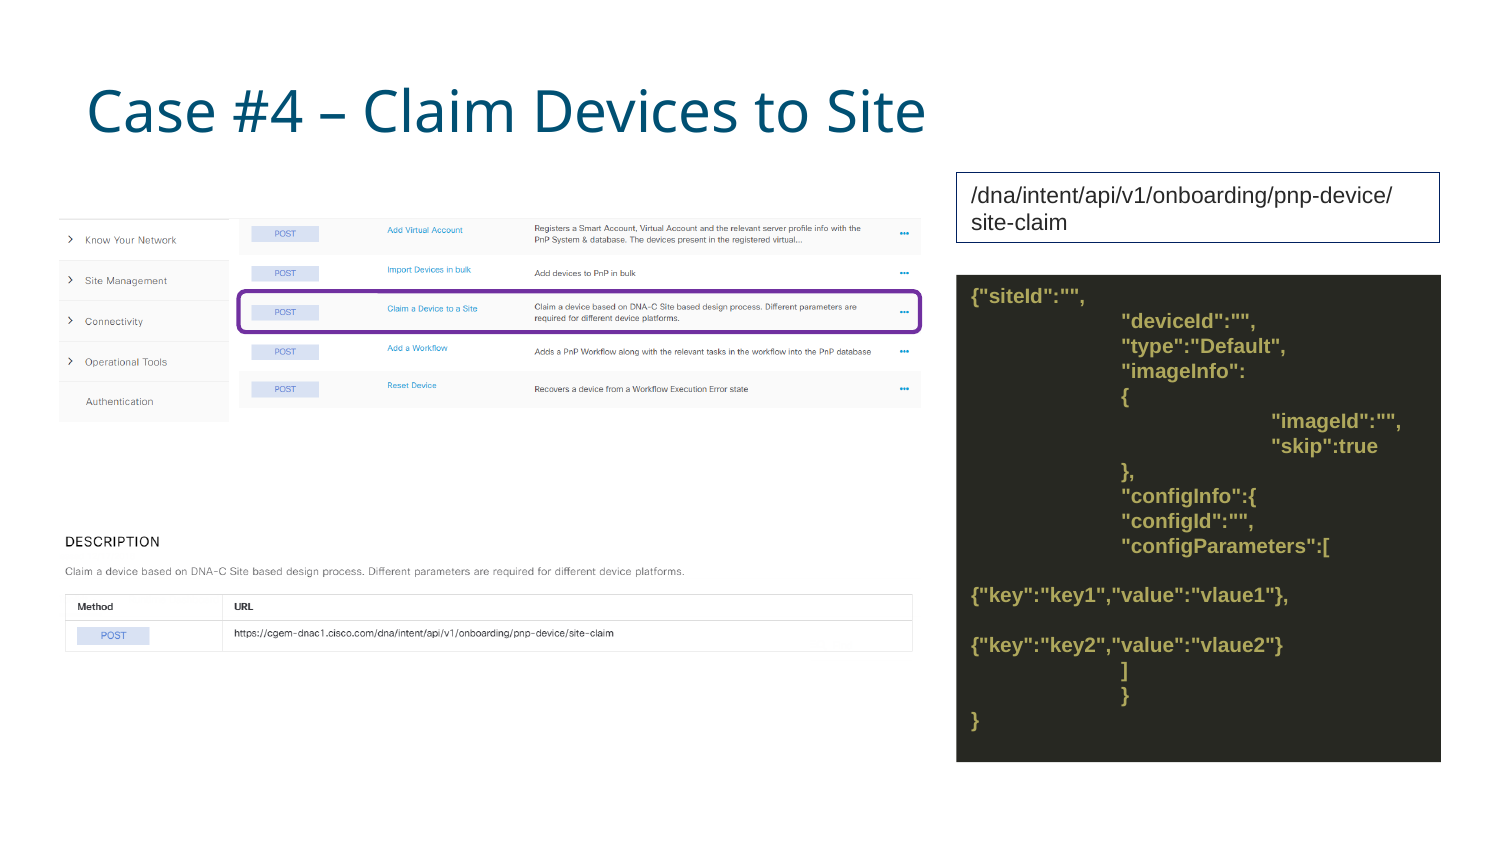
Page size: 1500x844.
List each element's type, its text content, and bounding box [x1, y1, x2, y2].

text_box [954, 273, 1443, 764]
text_box /dna/intent/api/v1/onboarding/pnp-device/site-claim [956, 172, 1440, 243]
title Case #4 – Claim Devices to Site [71, 55, 1441, 176]
picture [58, 525, 921, 663]
picture [58, 212, 921, 423]
text_box {"siteId":"", "deviceId":"", "type":"Default", "imageInfo": { "imageId":"", "skip":true }, "configInfo":{ "configId":"", "configParameters":[ {"key":"key1","value":"vlaue1"}, {"key":"key2","value":"vlaue2"} ] } } [956, 275, 1440, 765]
